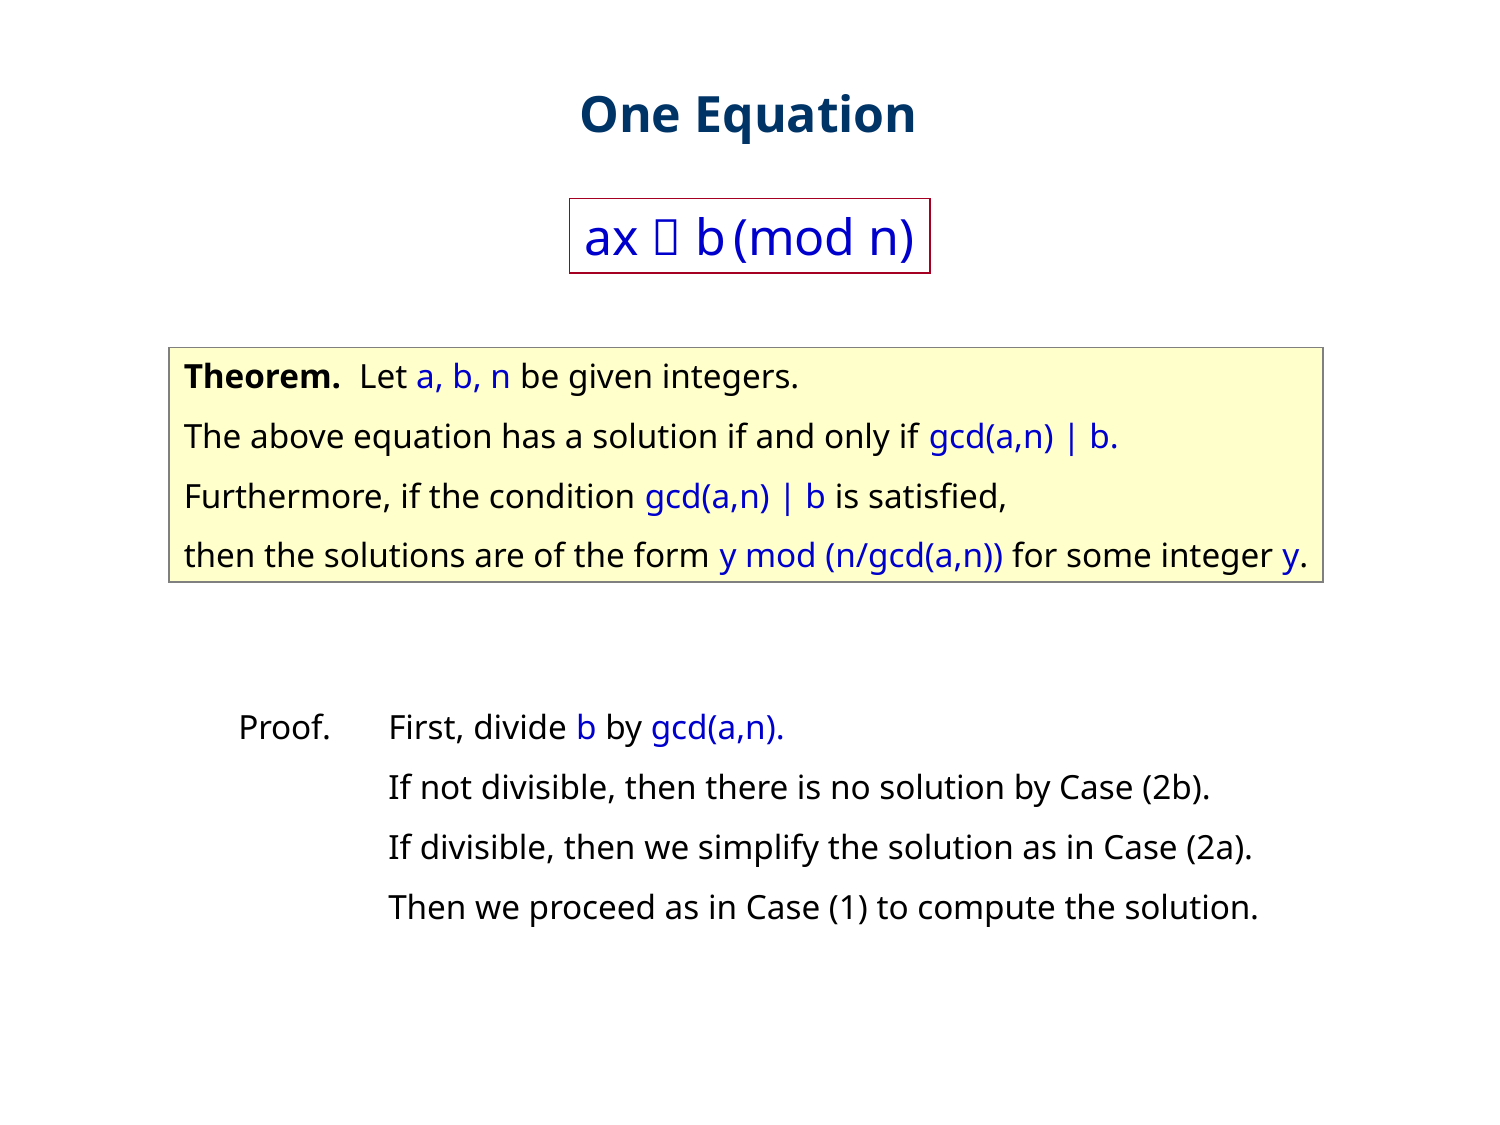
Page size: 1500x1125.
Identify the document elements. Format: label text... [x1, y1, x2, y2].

text_box ax  b (mod n) [569, 198, 930, 274]
text_box Theorem. Let a, b, n be given integers. The above equation has a solution if and only if gcd(a,n) | b. Furthermore, if the condition gcd(a,n) | b is satisfied, then the solutions are of the form y mod (n/gcd(a,n)) for some integer y. [169, 347, 1323, 582]
text_box Proof. First, divide b by gcd(a,n). If not divisible, then there is no solution by Case (2b). If divisible, then we simplify the solution as in Case (2a). Then we proceed as in Case (1) to compute the solution. [223, 699, 1276, 934]
text_box One Equation [564, 74, 933, 150]
